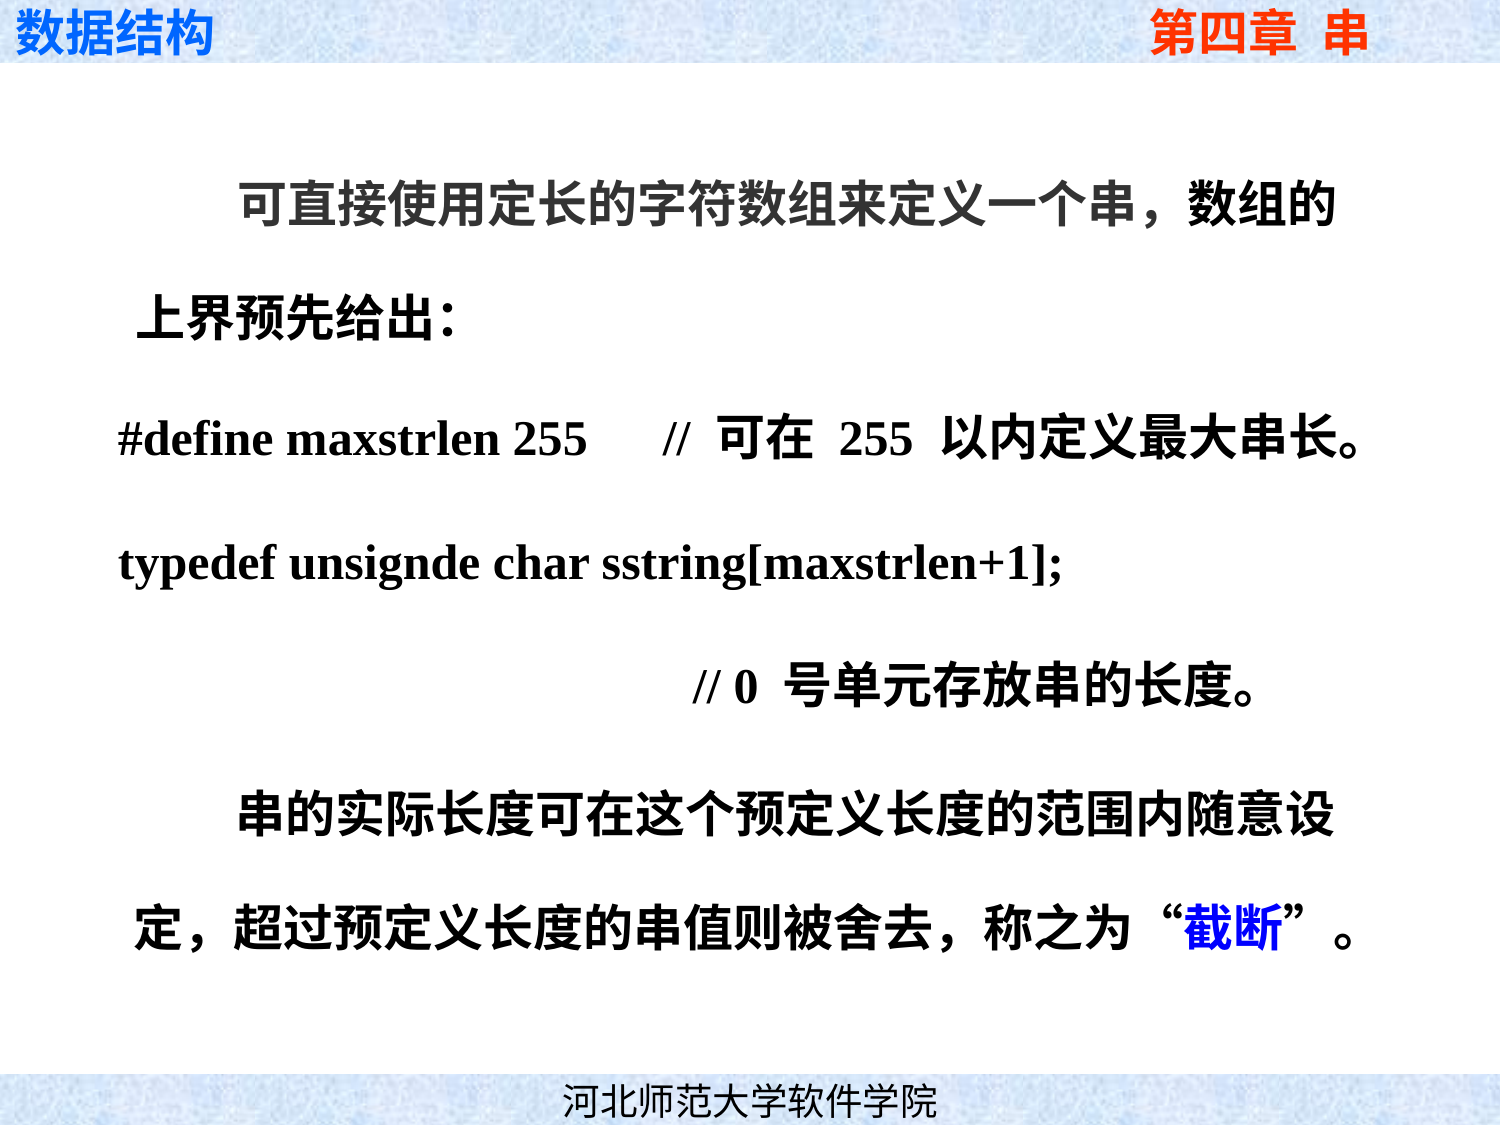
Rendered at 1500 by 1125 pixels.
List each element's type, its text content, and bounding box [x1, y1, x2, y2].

text_box 串的实际长度可在这个预定义长度的范围内随意设 定，超过预定义长度的串值则被舍去，称之为“截断”。 [118, 721, 1412, 964]
picture [0, 1074, 1500, 1125]
text_box #define maxstrlen 255 // 可在 255 以内定义最大串长。 typedef unsignde char sstring[maxstrlen+1]; // 0 号单元存放串的长度。 [103, 343, 1415, 721]
picture [0, 0, 1500, 63]
text_box 可直接使用定长的字符数组来定义一个串，数组的 上界预先给出： [120, 111, 1364, 343]
